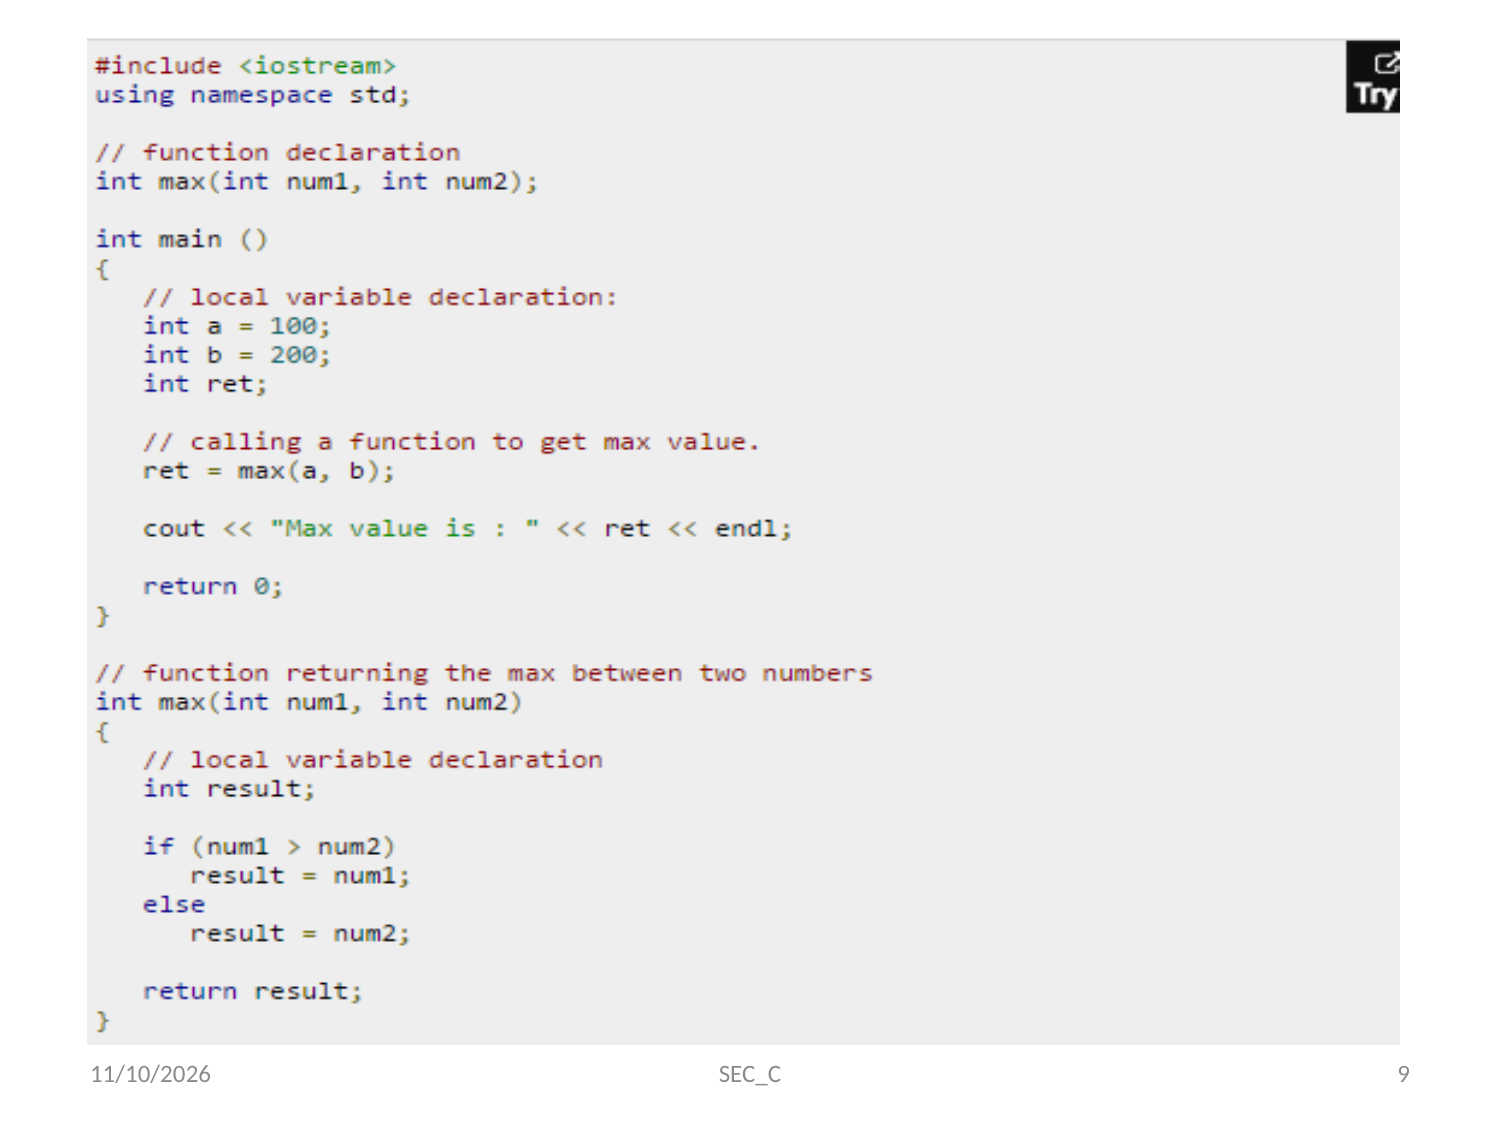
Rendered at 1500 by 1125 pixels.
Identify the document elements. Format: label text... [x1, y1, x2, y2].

slide_number 9 [1074, 1042, 1425, 1103]
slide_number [75, 1042, 425, 1103]
picture [87, 37, 1401, 1046]
footer SEC_C [512, 1053, 988, 1103]
